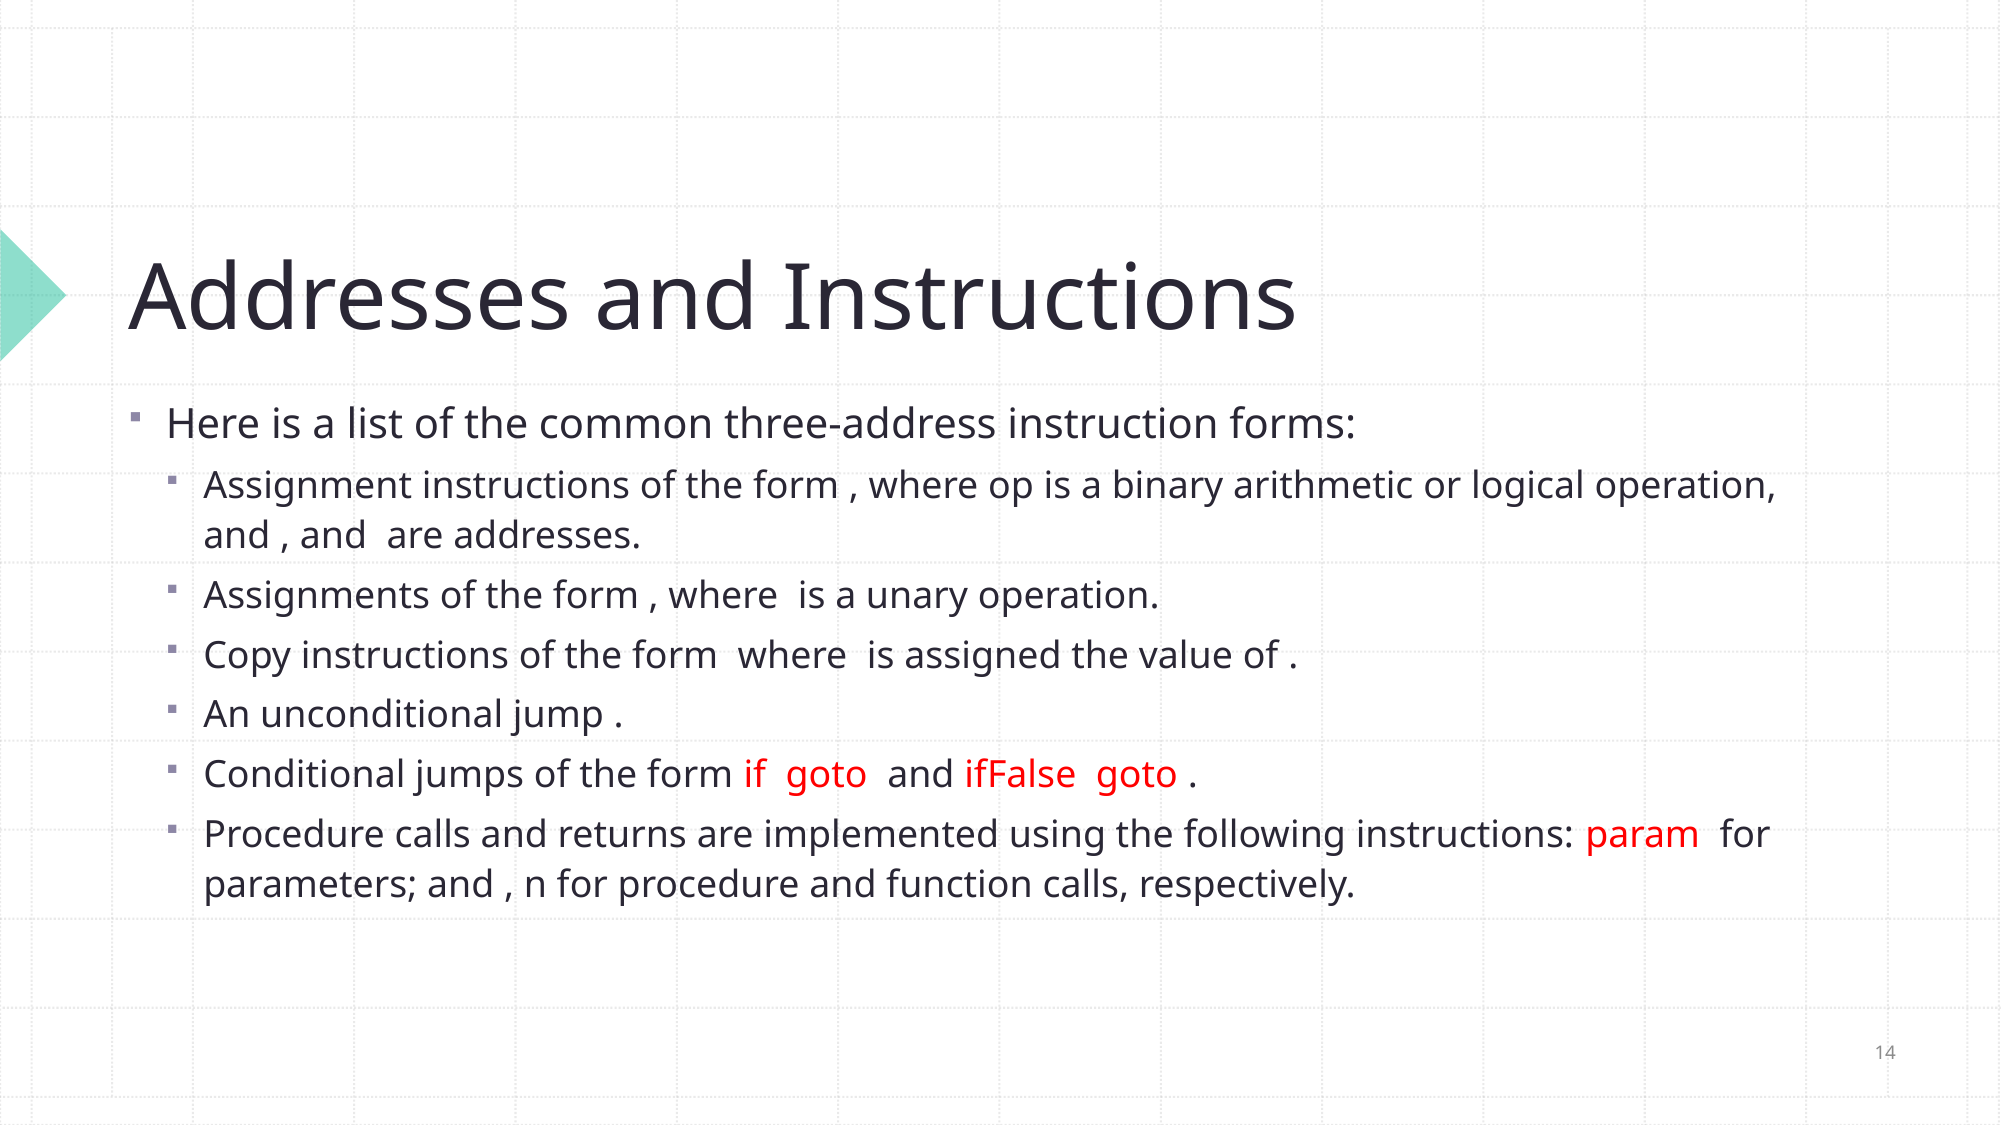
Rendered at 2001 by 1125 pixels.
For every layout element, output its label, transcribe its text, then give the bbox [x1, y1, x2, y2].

slide_number 14 [1805, 1019, 1966, 1089]
title Addresses and Instructions [113, 119, 1808, 356]
